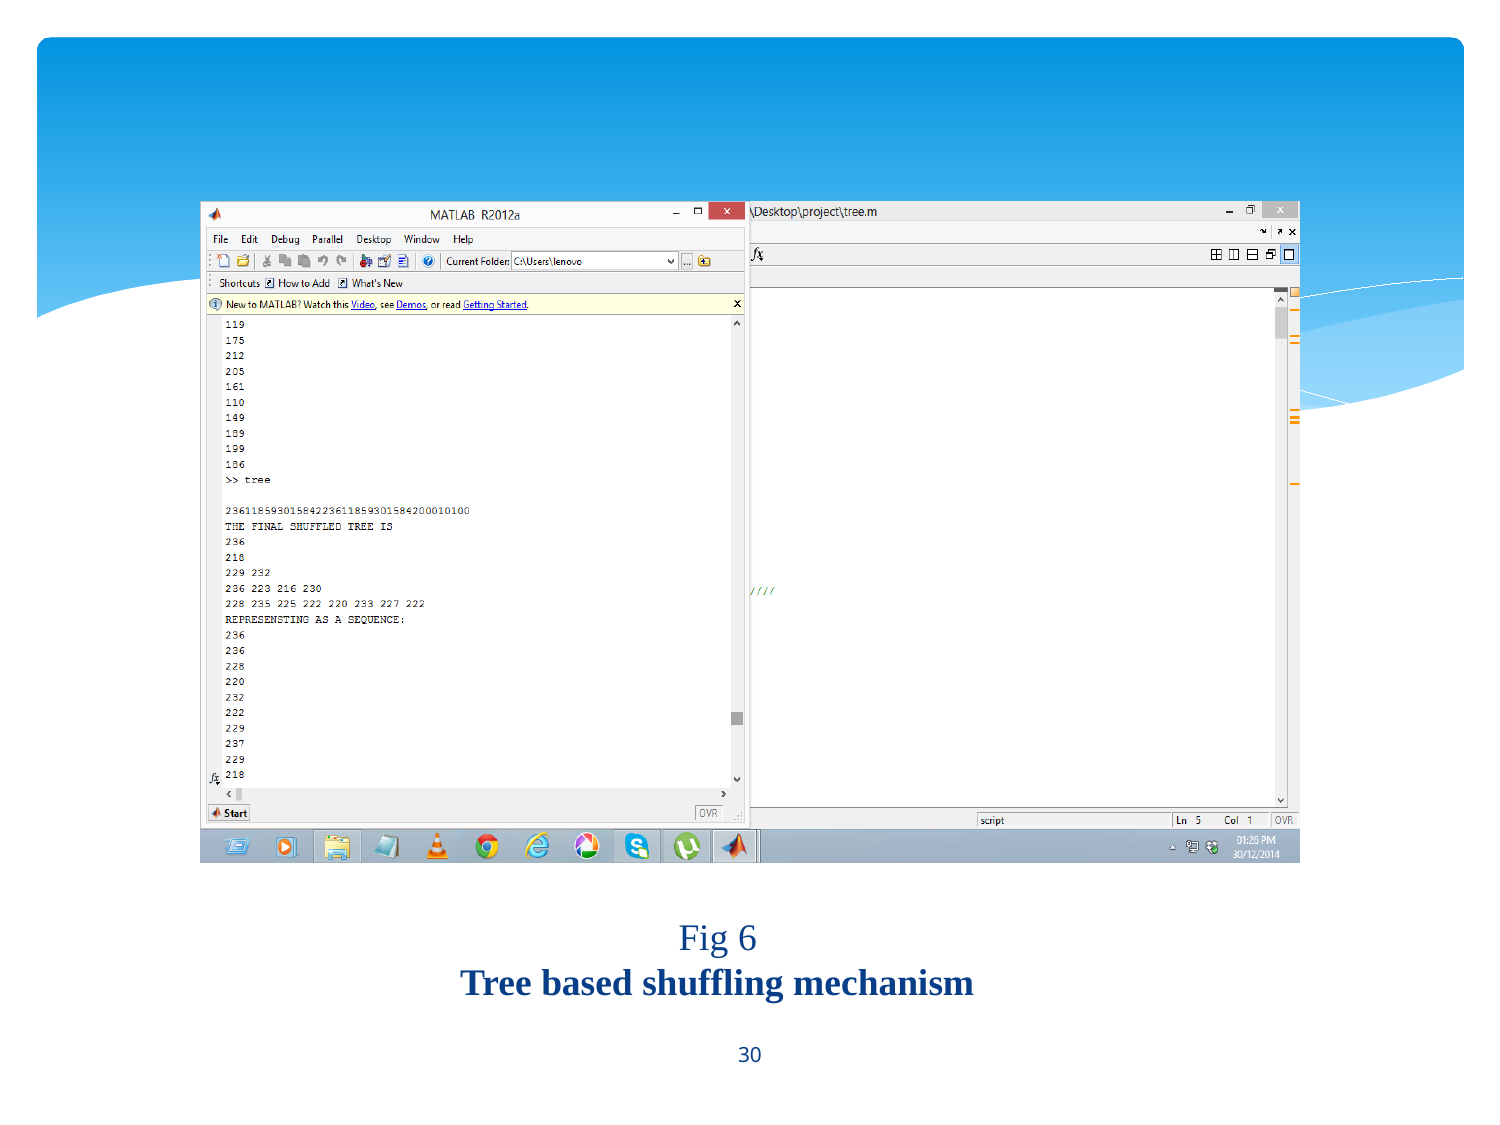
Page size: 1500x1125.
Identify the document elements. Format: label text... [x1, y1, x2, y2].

slide_number 30 [654, 1025, 846, 1086]
picture [200, 201, 1300, 863]
text_box Fig 6 Tree based shuffling mechanism [445, 905, 990, 1010]
